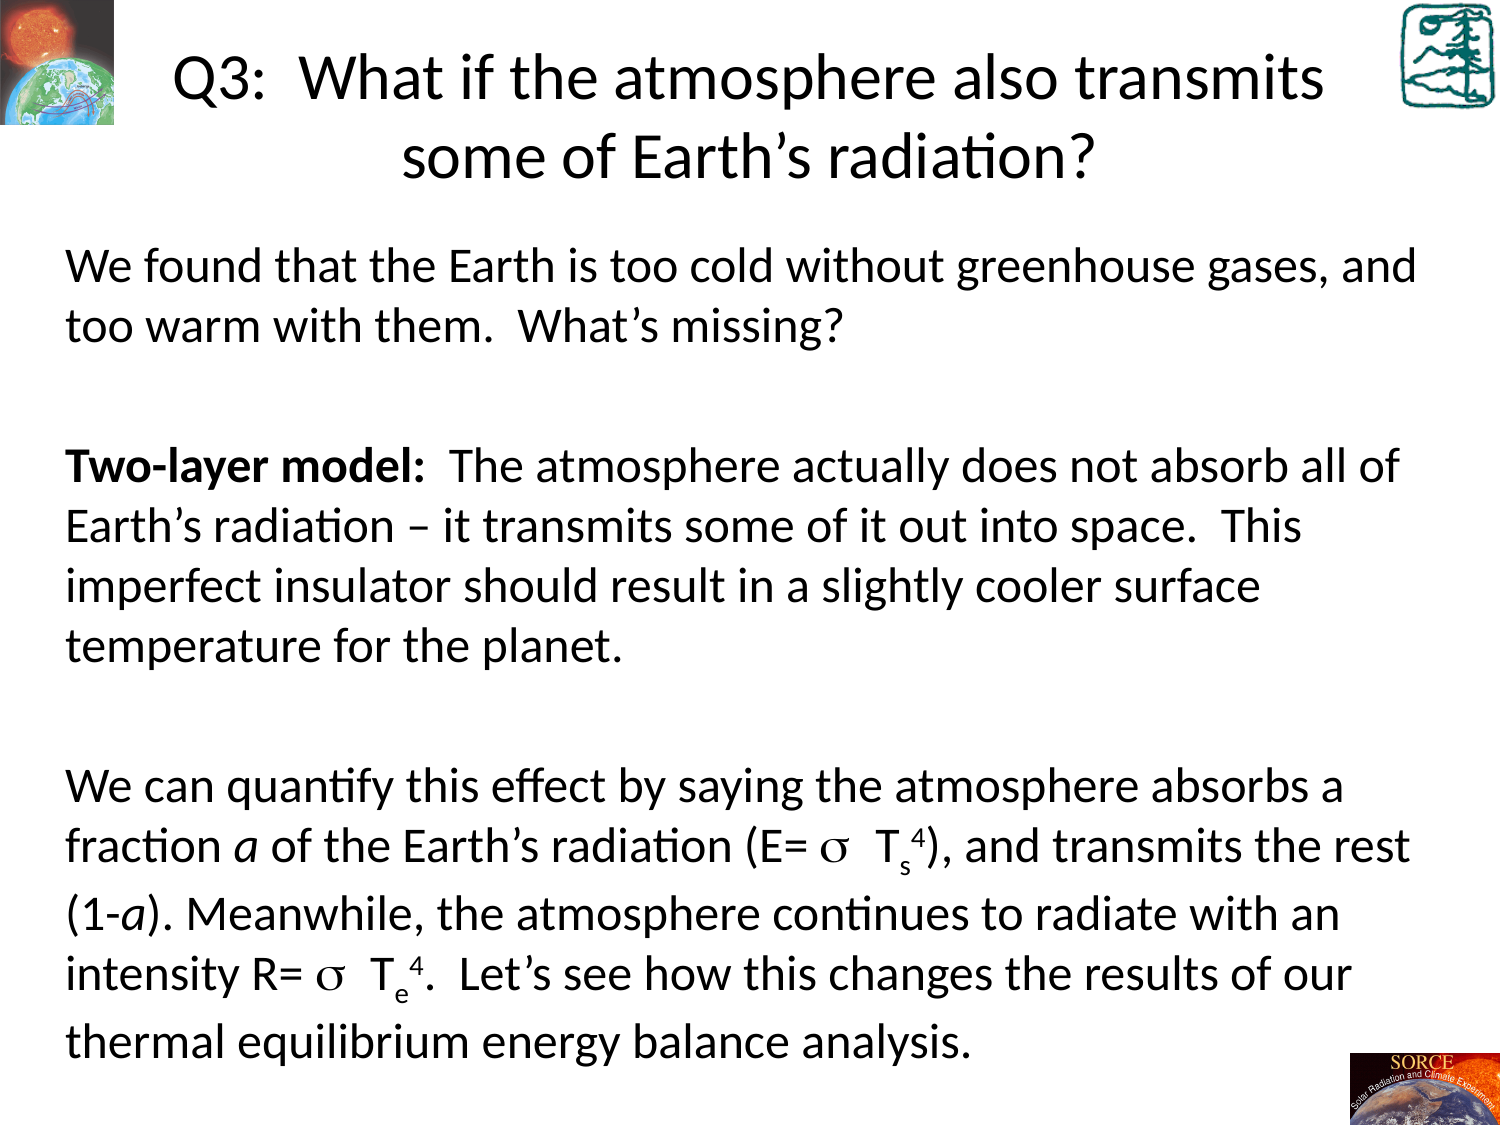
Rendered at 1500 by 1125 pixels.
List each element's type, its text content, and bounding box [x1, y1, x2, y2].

picture [0, 0, 114, 126]
title Q3: What if the atmosphere also transmits some of Earth’s radiation? [99, 24, 1400, 200]
picture [1395, 0, 1500, 113]
picture [1349, 1052, 1500, 1125]
list We found that the Earth is too cold without greenhouse gases, and too warm with them. What’s missing? Two-layer model: The atmosphere actually does not absorb all of Earth’s radiation – it transmits some of it out into space. This imperfect insulator should result in a slightly cooler surface temperature for the planet. We can quantify this effect by saying the atmosphere absorbs a fraction a of the Earth’s radiation (E= s Ts4), and transmits the rest (1-a). Meanwhile, the atmosphere continues to radiate with an intensity R= s Te4. Let’s see how this changes the results of our thermal equilibrium energy balance analysis. [50, 224, 1450, 1125]
